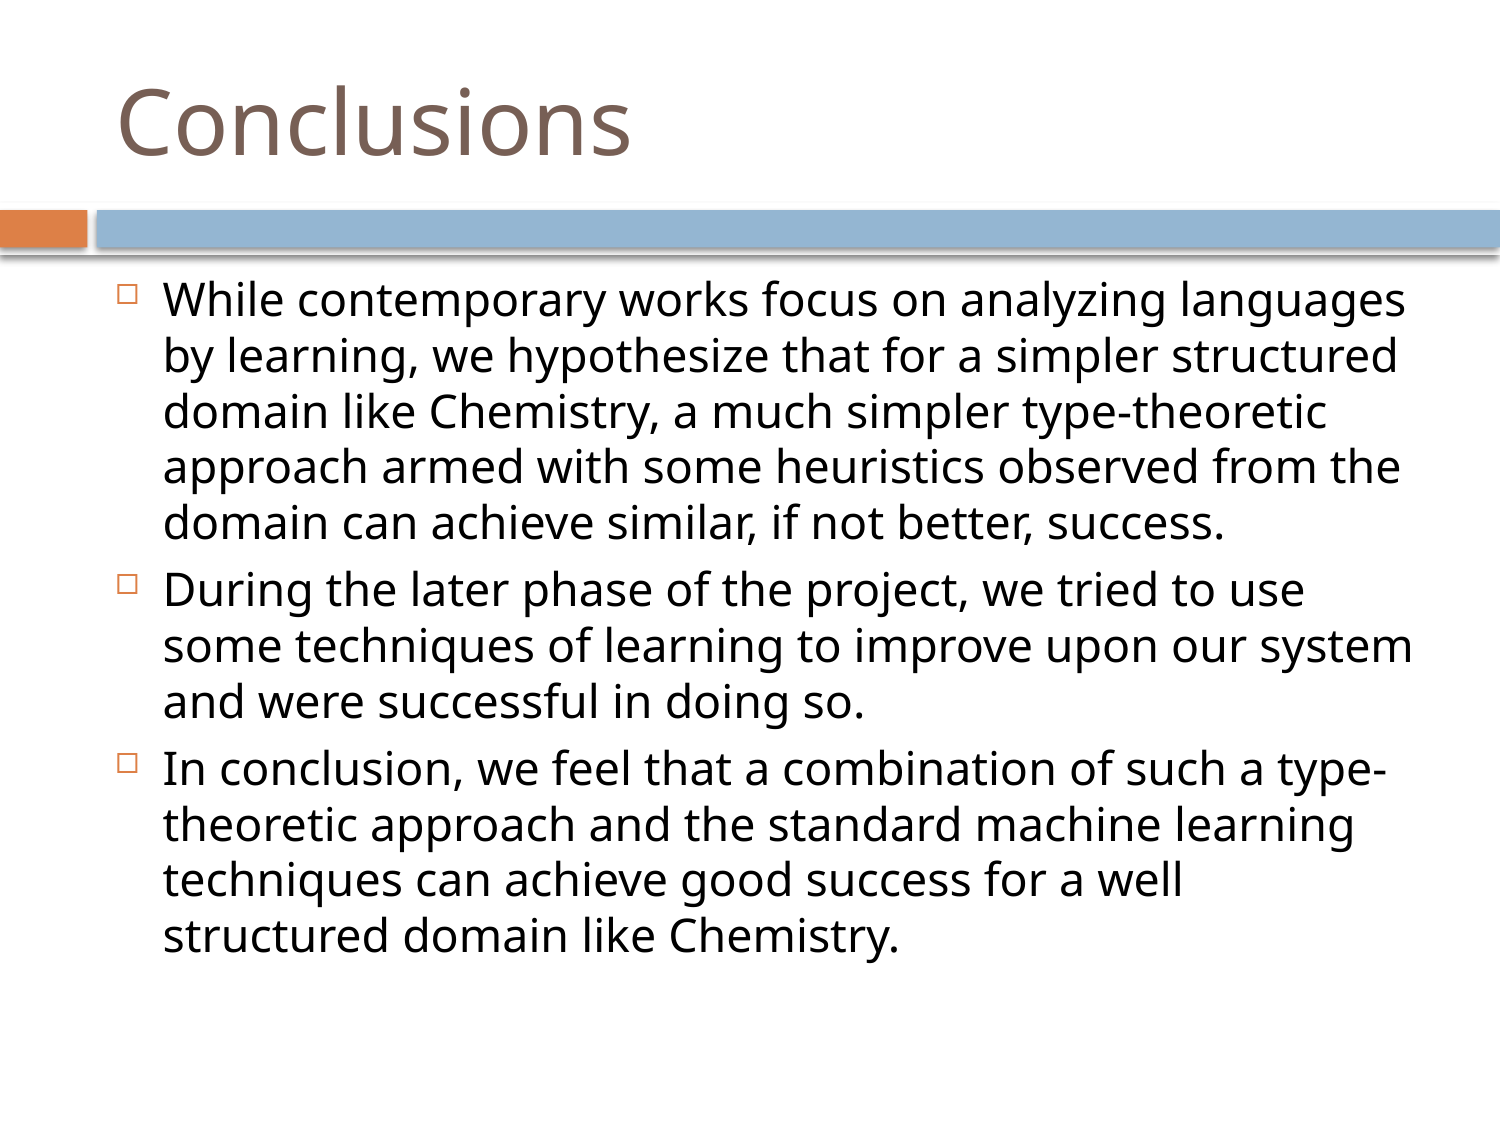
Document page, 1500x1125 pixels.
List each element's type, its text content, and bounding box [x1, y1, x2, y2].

title Conclusions [100, 37, 1438, 200]
list While contemporary works focus on analyzing languages by learning, we hypothesize that for a simpler structured domain like Chemistry, a much simpler type-theoretic approach armed with some heuristics observed from the domain can achieve similar, if not better, success. During the later phase of the project, we tried to use some techniques of learning to improve upon our system and were successful in doing so. In conclusion, we feel that a combination of such a type-theoretic approach and the standard machine learning techniques can achieve good success for a well structured domain like Chemistry. [100, 262, 1438, 1000]
